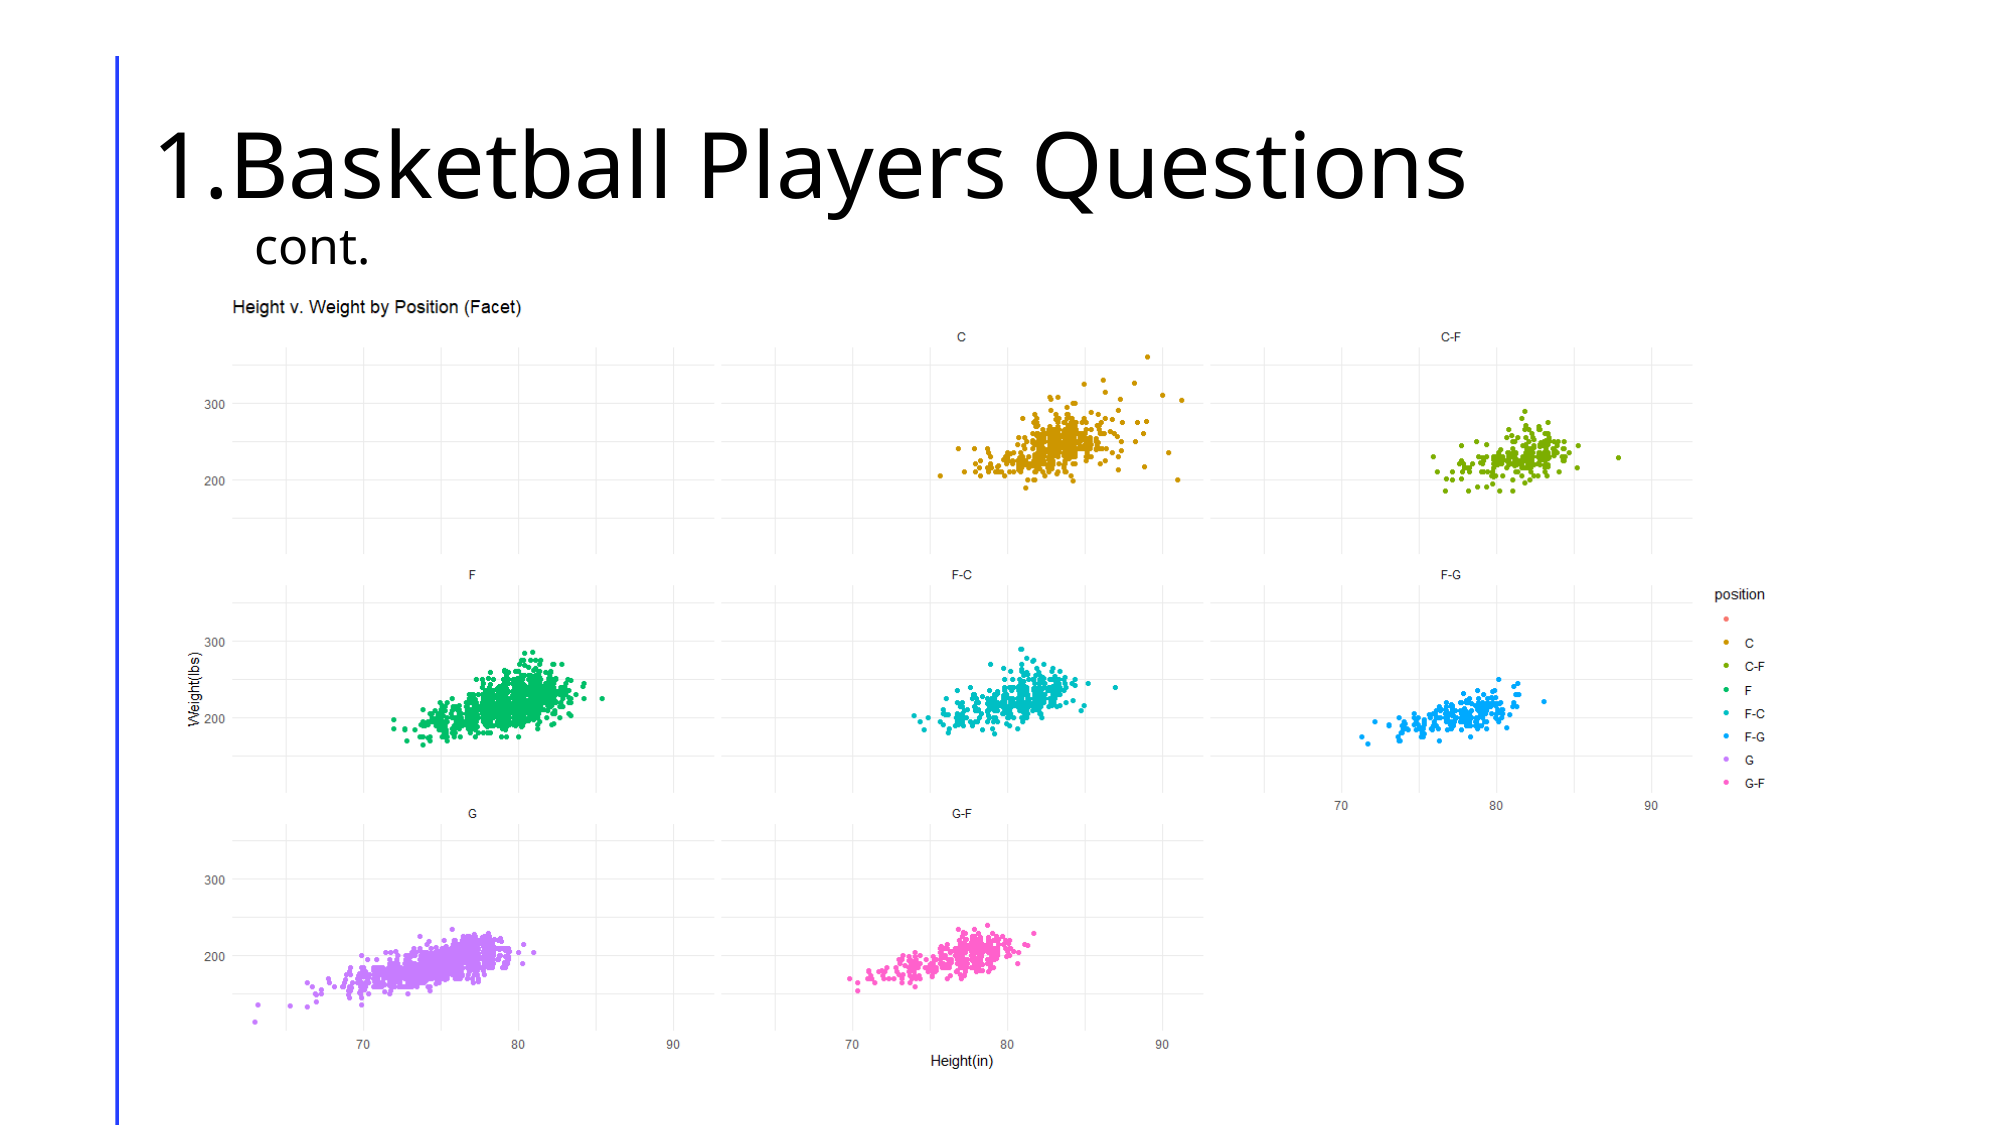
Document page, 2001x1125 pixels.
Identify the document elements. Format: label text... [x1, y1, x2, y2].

text_box cont. [239, 205, 1965, 292]
picture [179, 291, 1780, 1076]
title 1.Basketball Players Questions [137, 59, 1863, 278]
